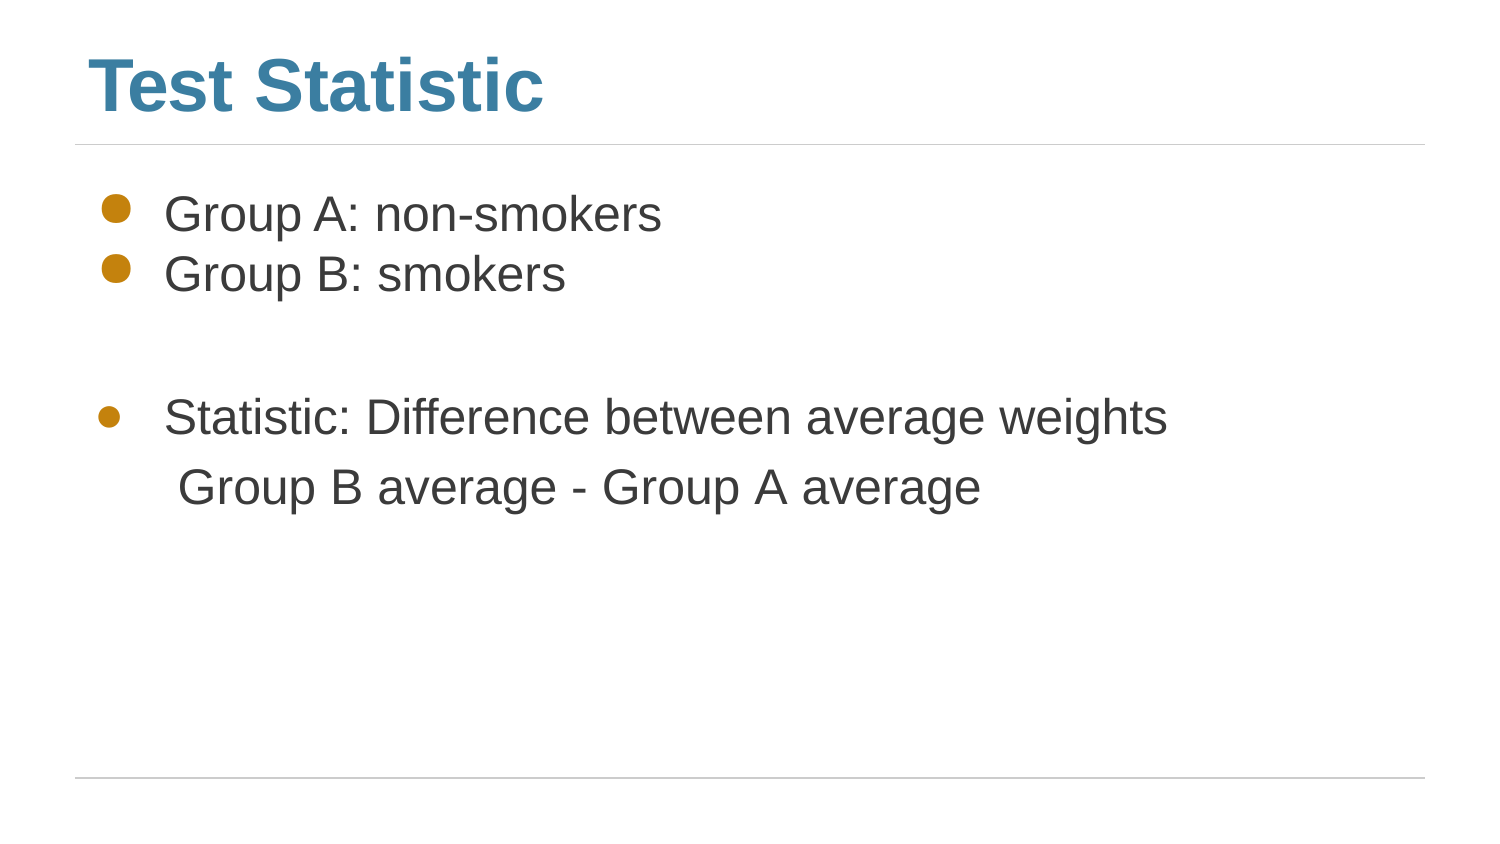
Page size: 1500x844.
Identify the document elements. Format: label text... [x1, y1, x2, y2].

title Test Statistic [86, 34, 552, 178]
text_box Group A: non-smokers Group B: smokers Statistic: Difference between average weights Group B average - Group A average [94, 179, 1376, 674]
